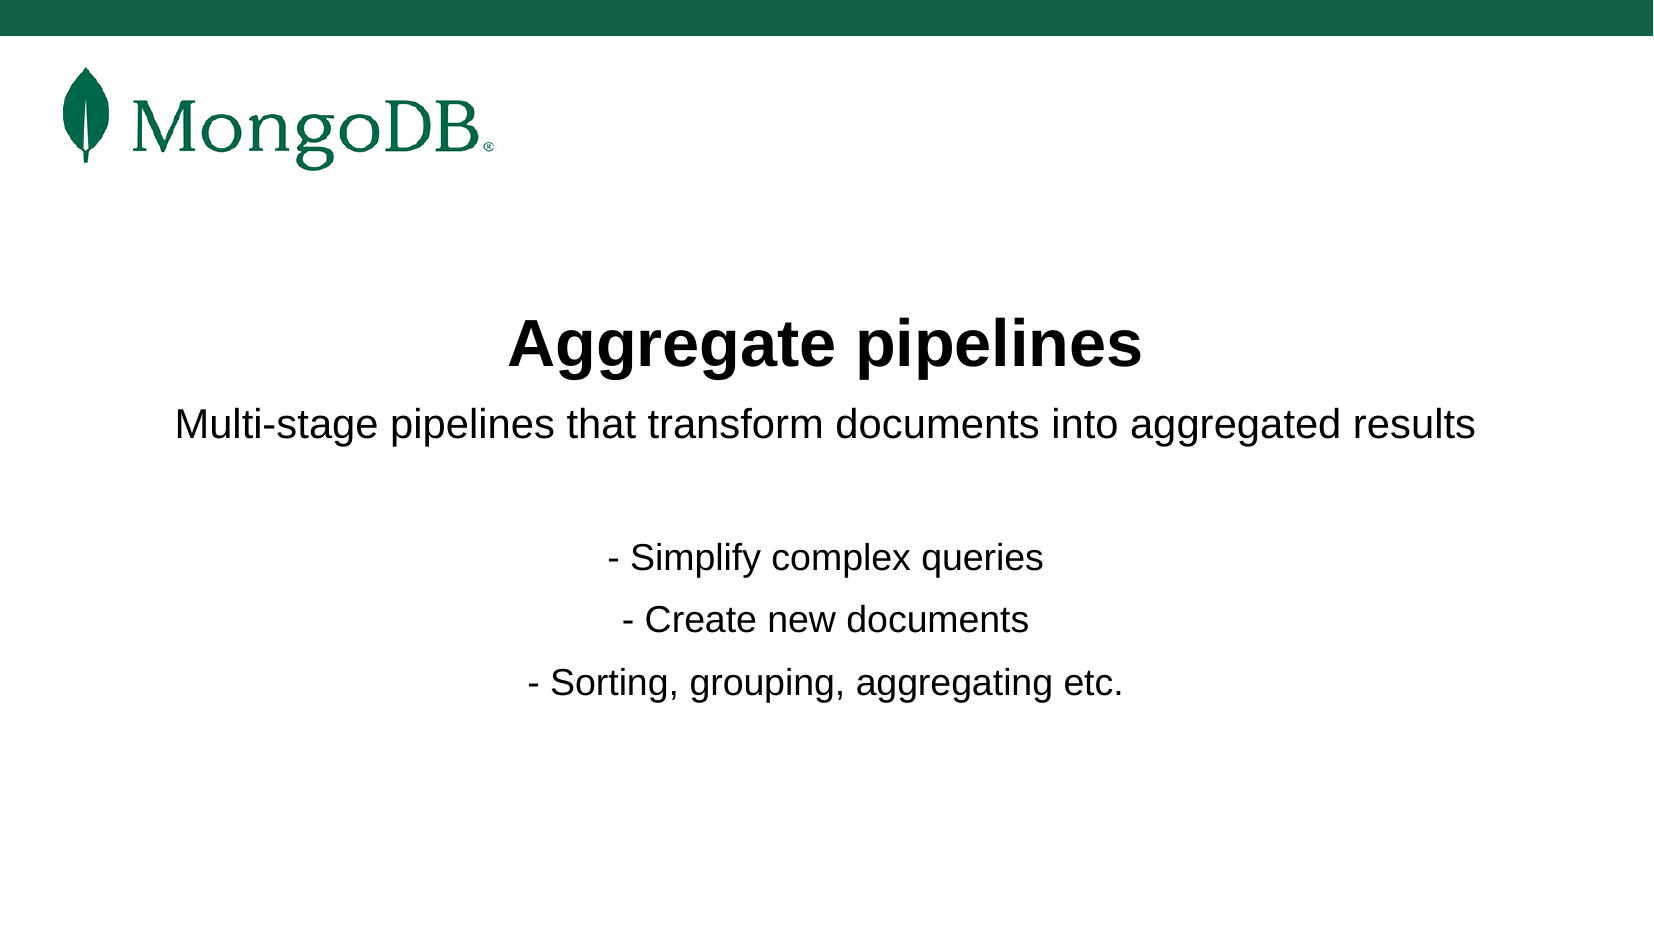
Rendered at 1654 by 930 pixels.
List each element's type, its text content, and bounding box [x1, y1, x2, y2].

picture [0, 0, 1654, 930]
text_box Aggregate pipelines Multi-stage pipelines that transform documents into aggregated results - Simplify complex queries - Create new documents - Sorting, grouping, aggregating etc. [82, 224, 1569, 763]
